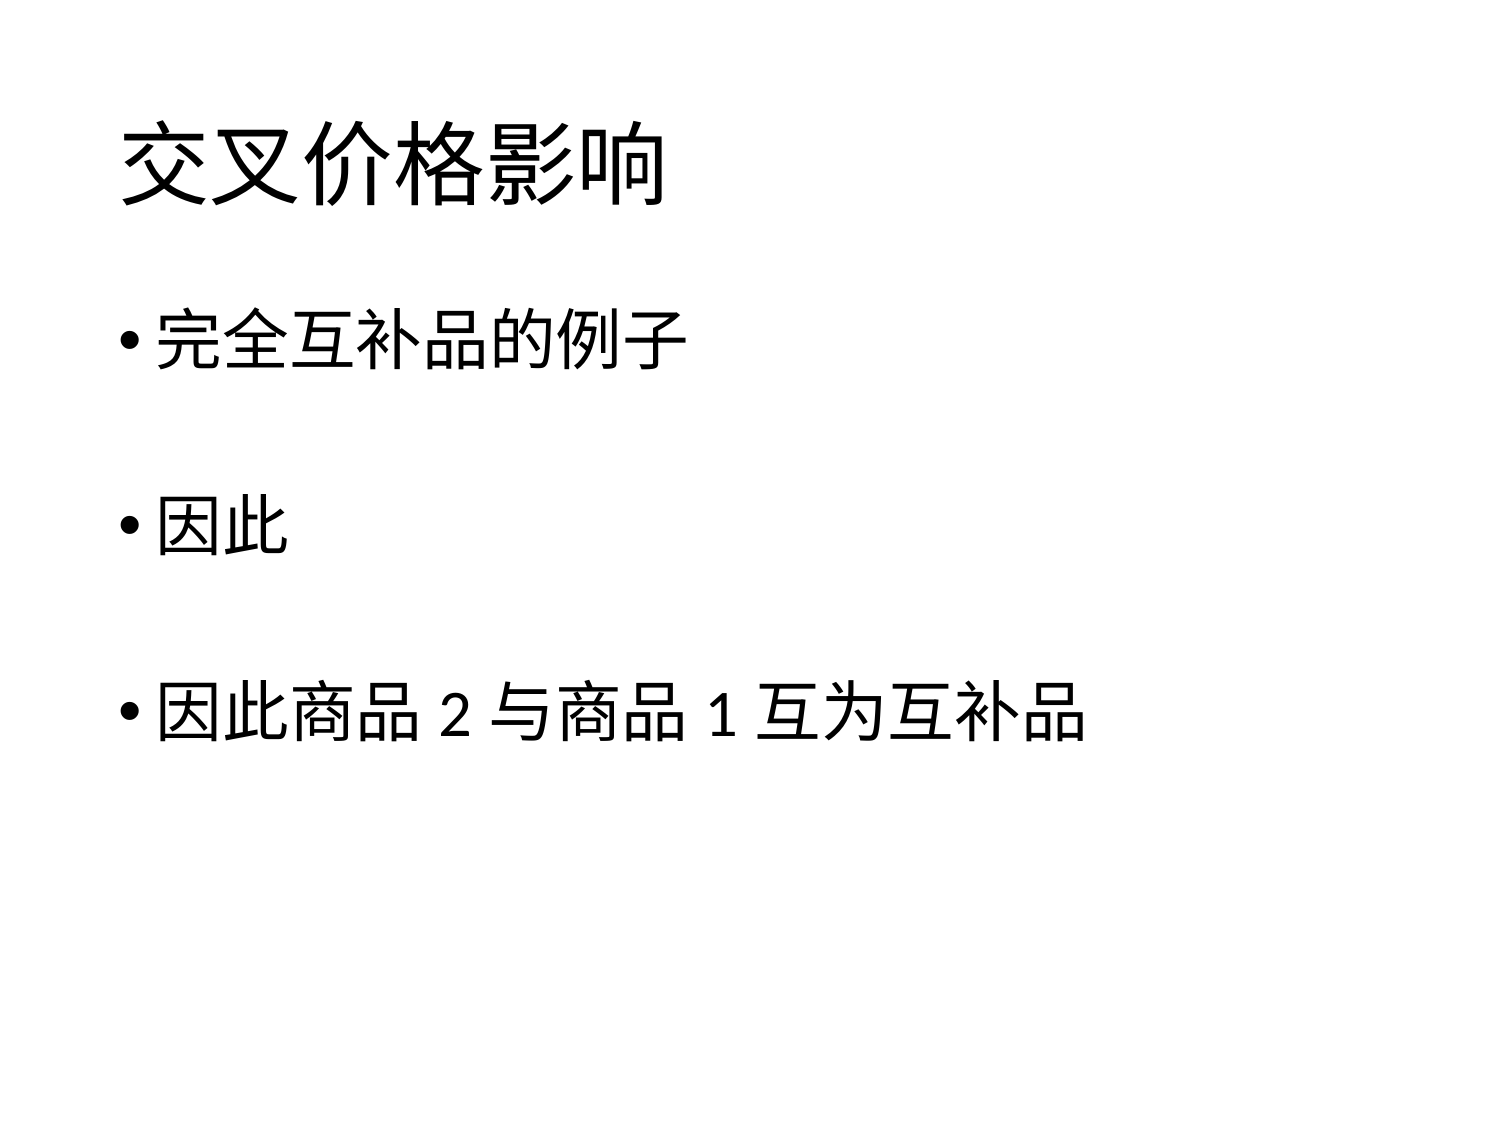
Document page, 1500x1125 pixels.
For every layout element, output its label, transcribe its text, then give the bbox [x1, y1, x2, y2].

title 交叉价格影响 [103, 59, 1397, 278]
